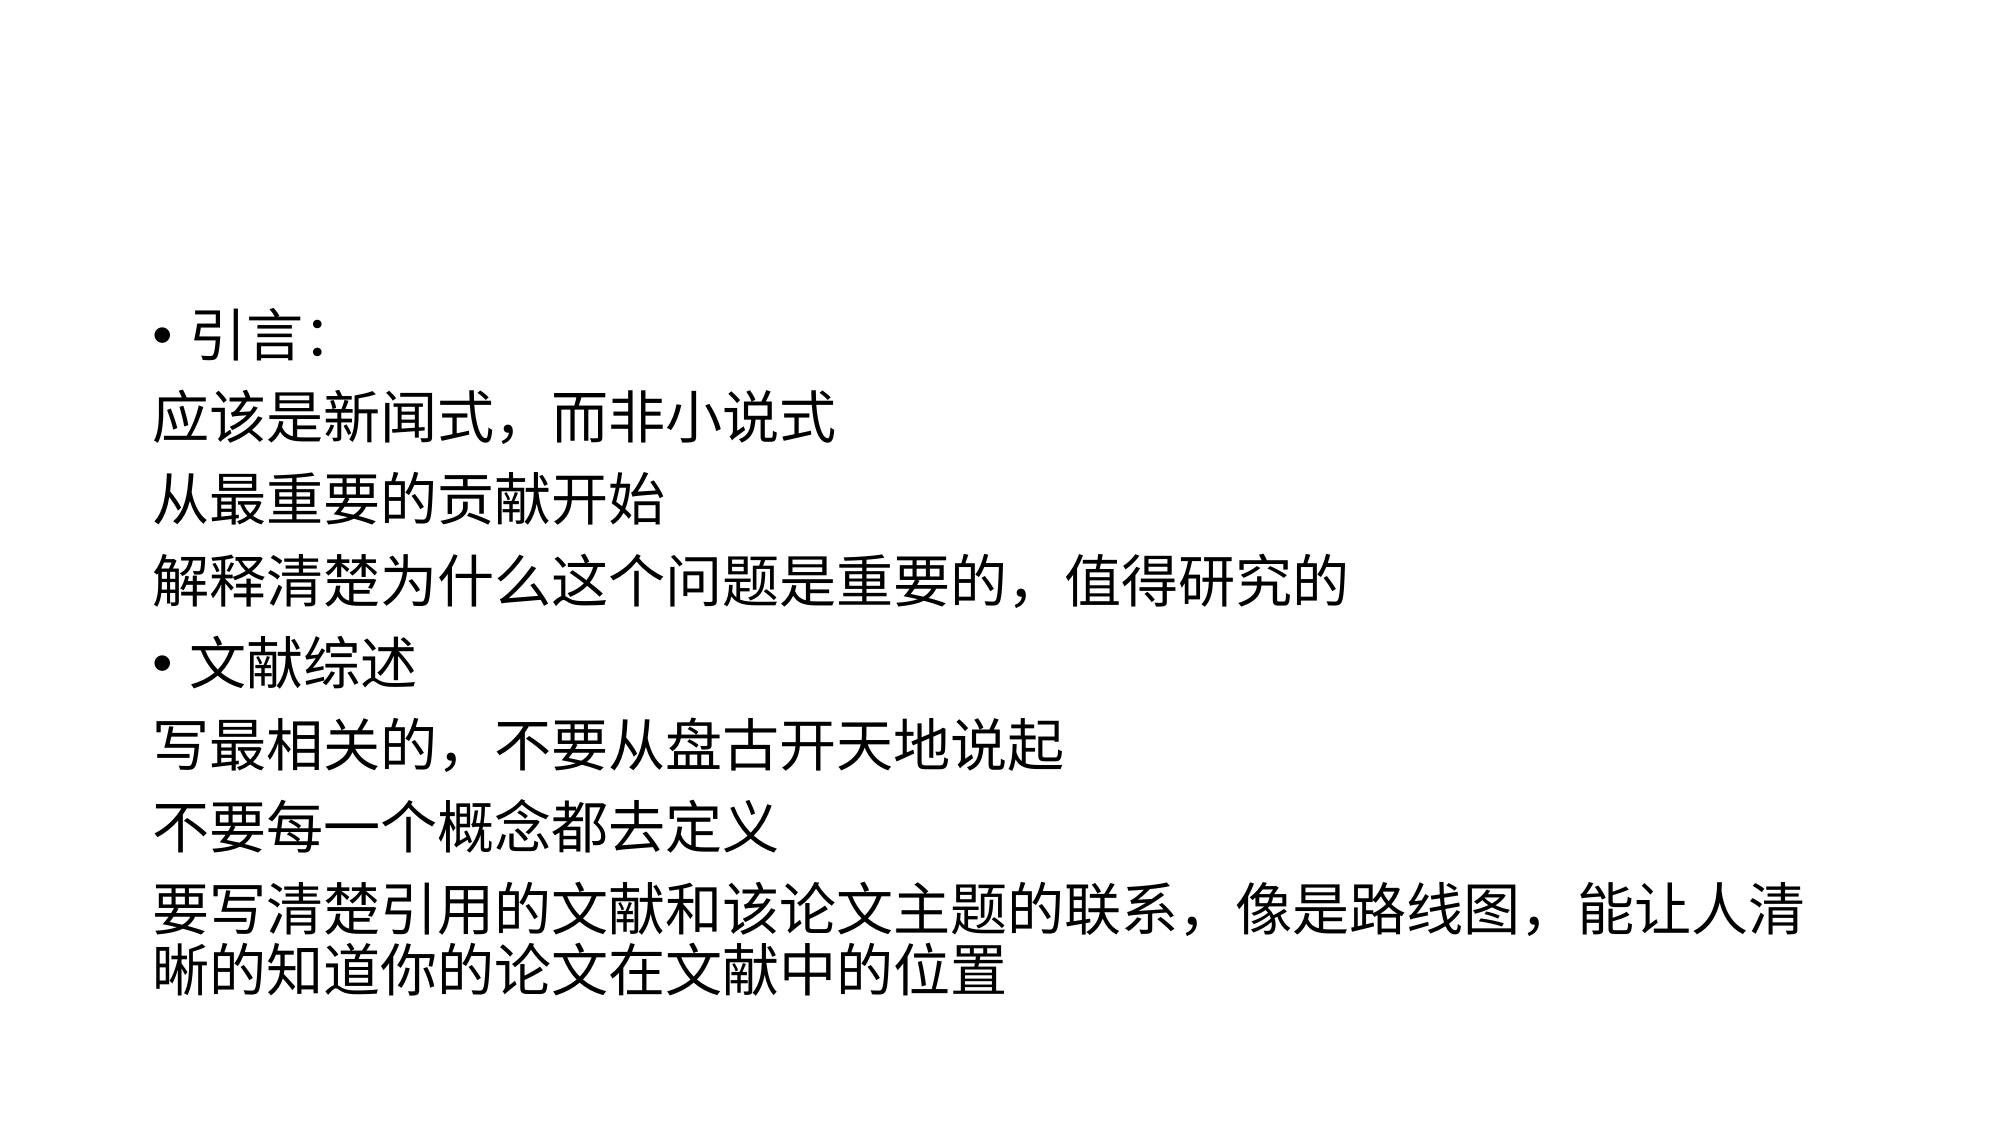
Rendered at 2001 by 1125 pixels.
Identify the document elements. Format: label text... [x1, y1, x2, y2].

list 引言： 应该是新闻式，而非小说式 从最重要的贡献开始 解释清楚为什么这个问题是重要的，值得研究的 文献综述 写最相关的，不要从盘古开天地说起 不要每一个概念都去定义 要写清楚引用的文献和该论文主题的联系，像是路线图，能让人清晰的知道你的论文在文献中的位置 [137, 299, 1863, 1014]
